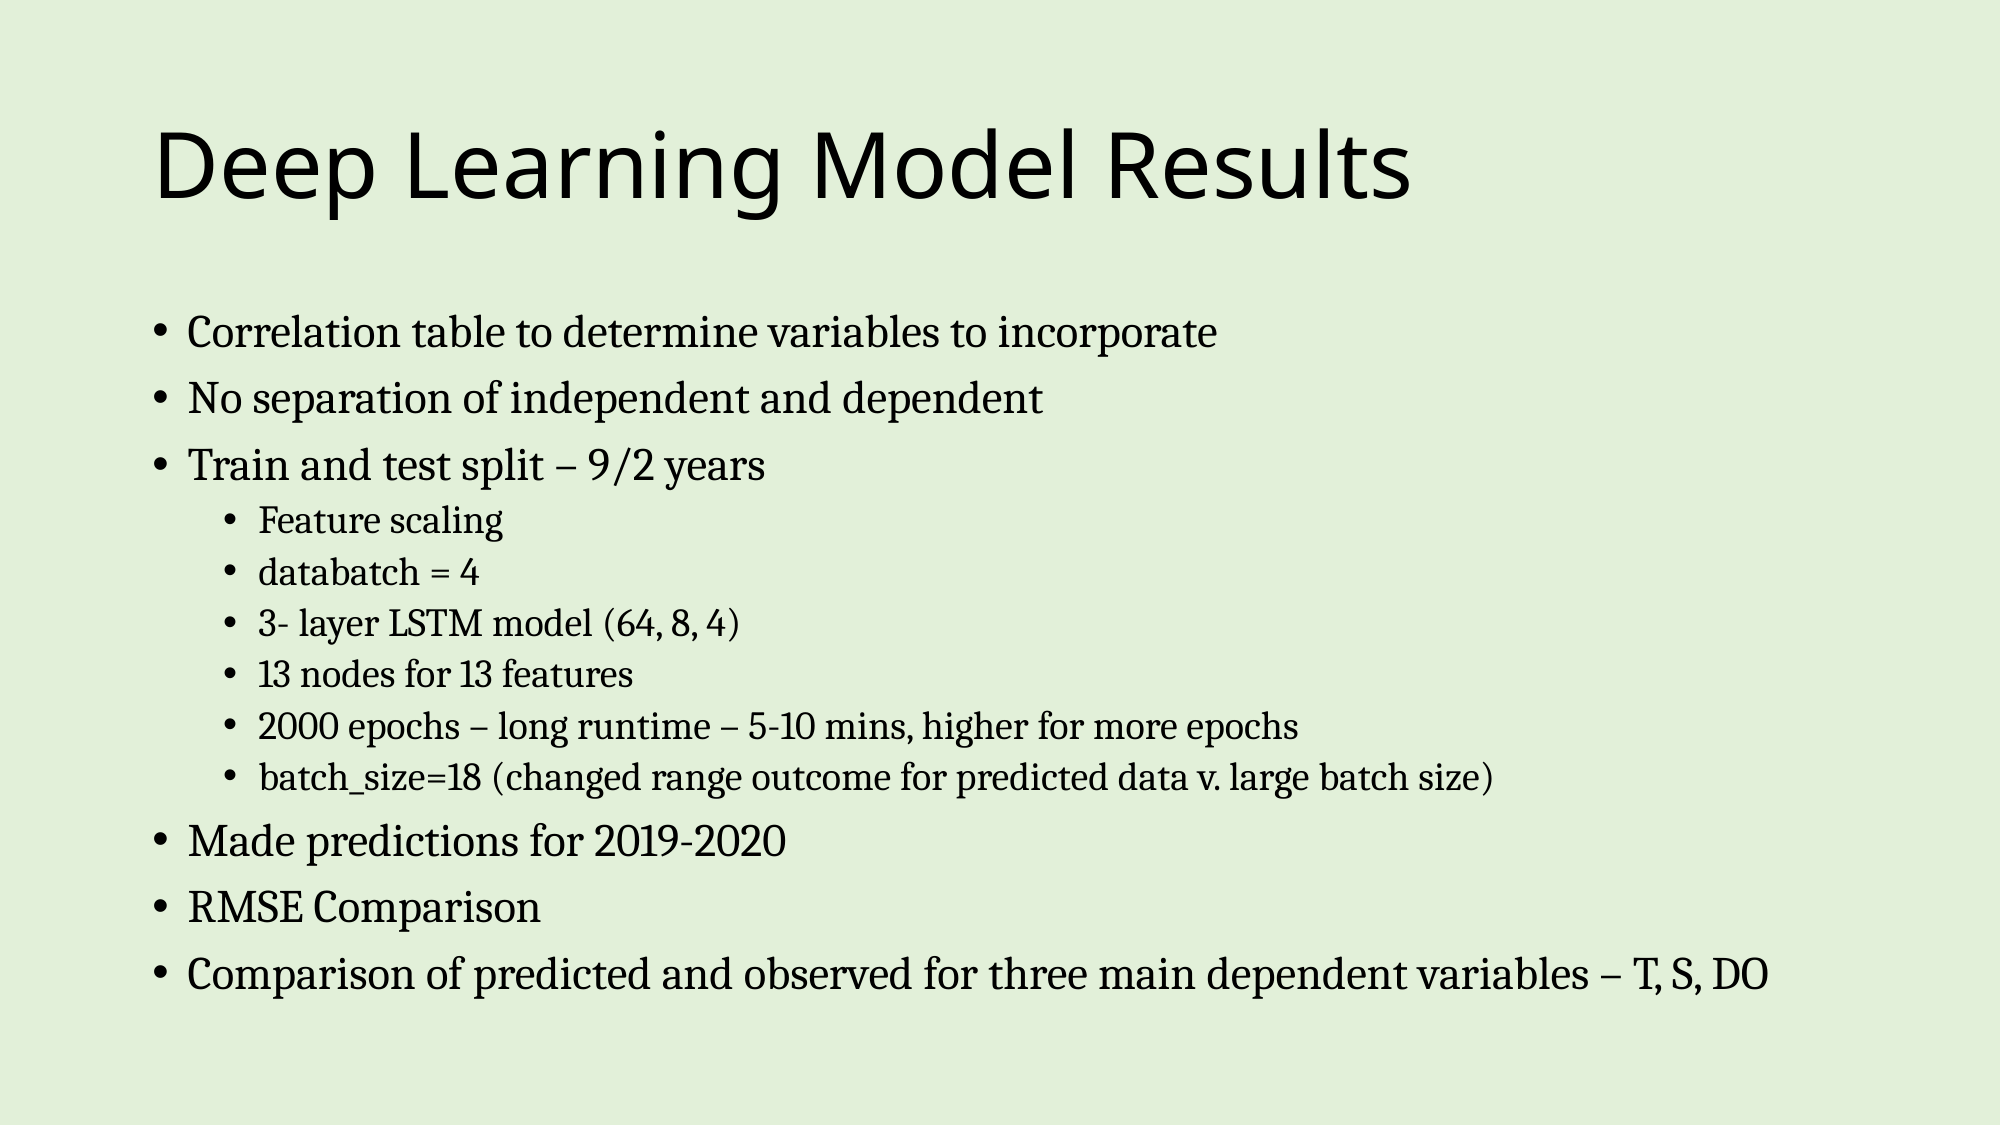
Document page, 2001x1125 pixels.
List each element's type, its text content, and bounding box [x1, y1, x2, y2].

title Deep Learning Model Results [137, 59, 1863, 278]
list Correlation table to determine variables to incorporate No separation of independent and dependent Train and test split – 9/2 years Feature scaling databatch = 4 3- layer LSTM model (64, 8, 4) 13 nodes for 13 features 2000 epochs – long runtime – 5-10 mins, higher for more epochs batch_size=18 (changed range outcome for predicted data v. large batch size) Made predictions for 2019-2020 RMSE Comparison Comparison of predicted and observed for three main dependent variables – T, S, DO [137, 299, 1863, 1014]
